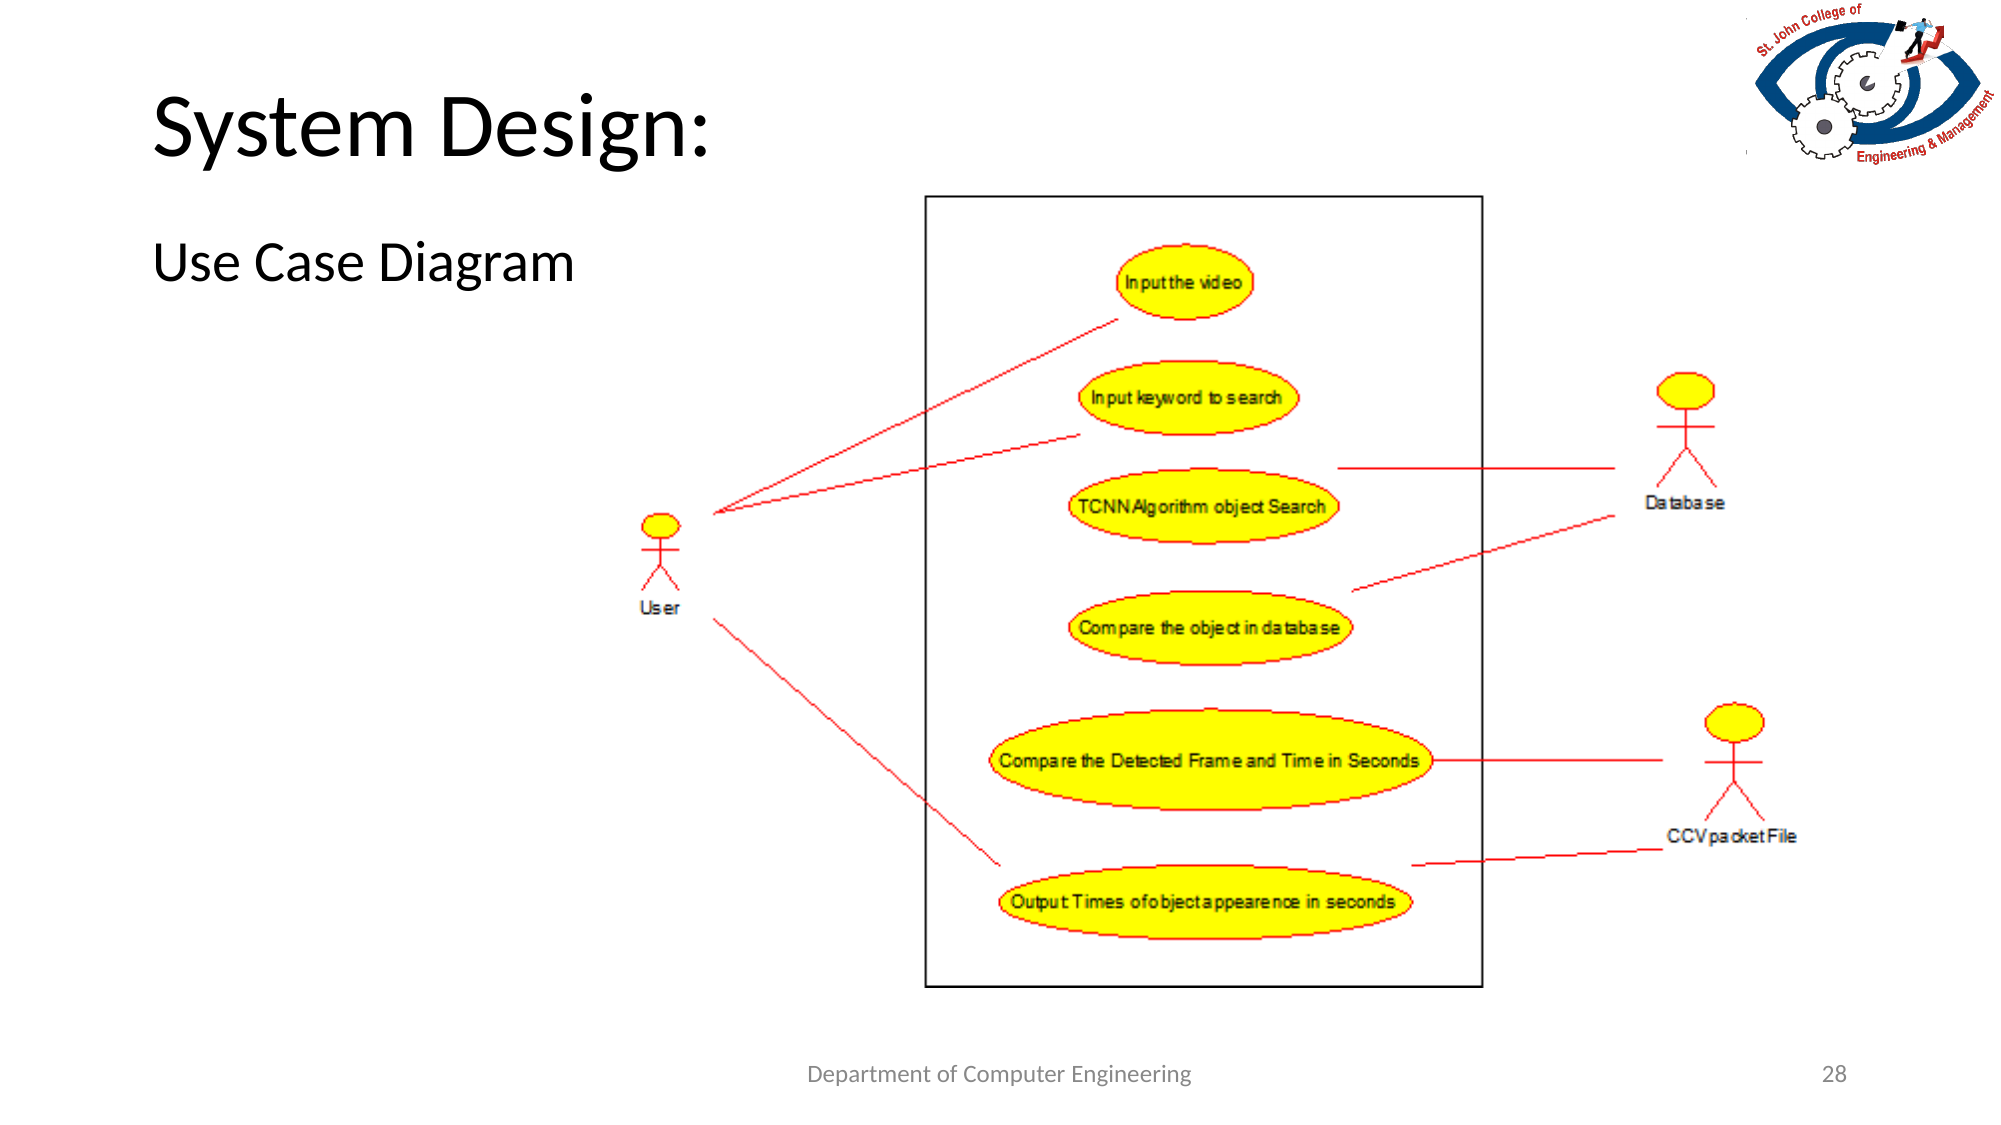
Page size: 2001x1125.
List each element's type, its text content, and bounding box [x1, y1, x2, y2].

list Use Case Diagram [137, 223, 1863, 1014]
picture [606, 194, 1810, 988]
title System Design: [137, 59, 1863, 195]
picture [1746, 0, 2000, 168]
slide_number 28 [1412, 1042, 1863, 1103]
footer Department of Computer Engineering [662, 1042, 1338, 1103]
